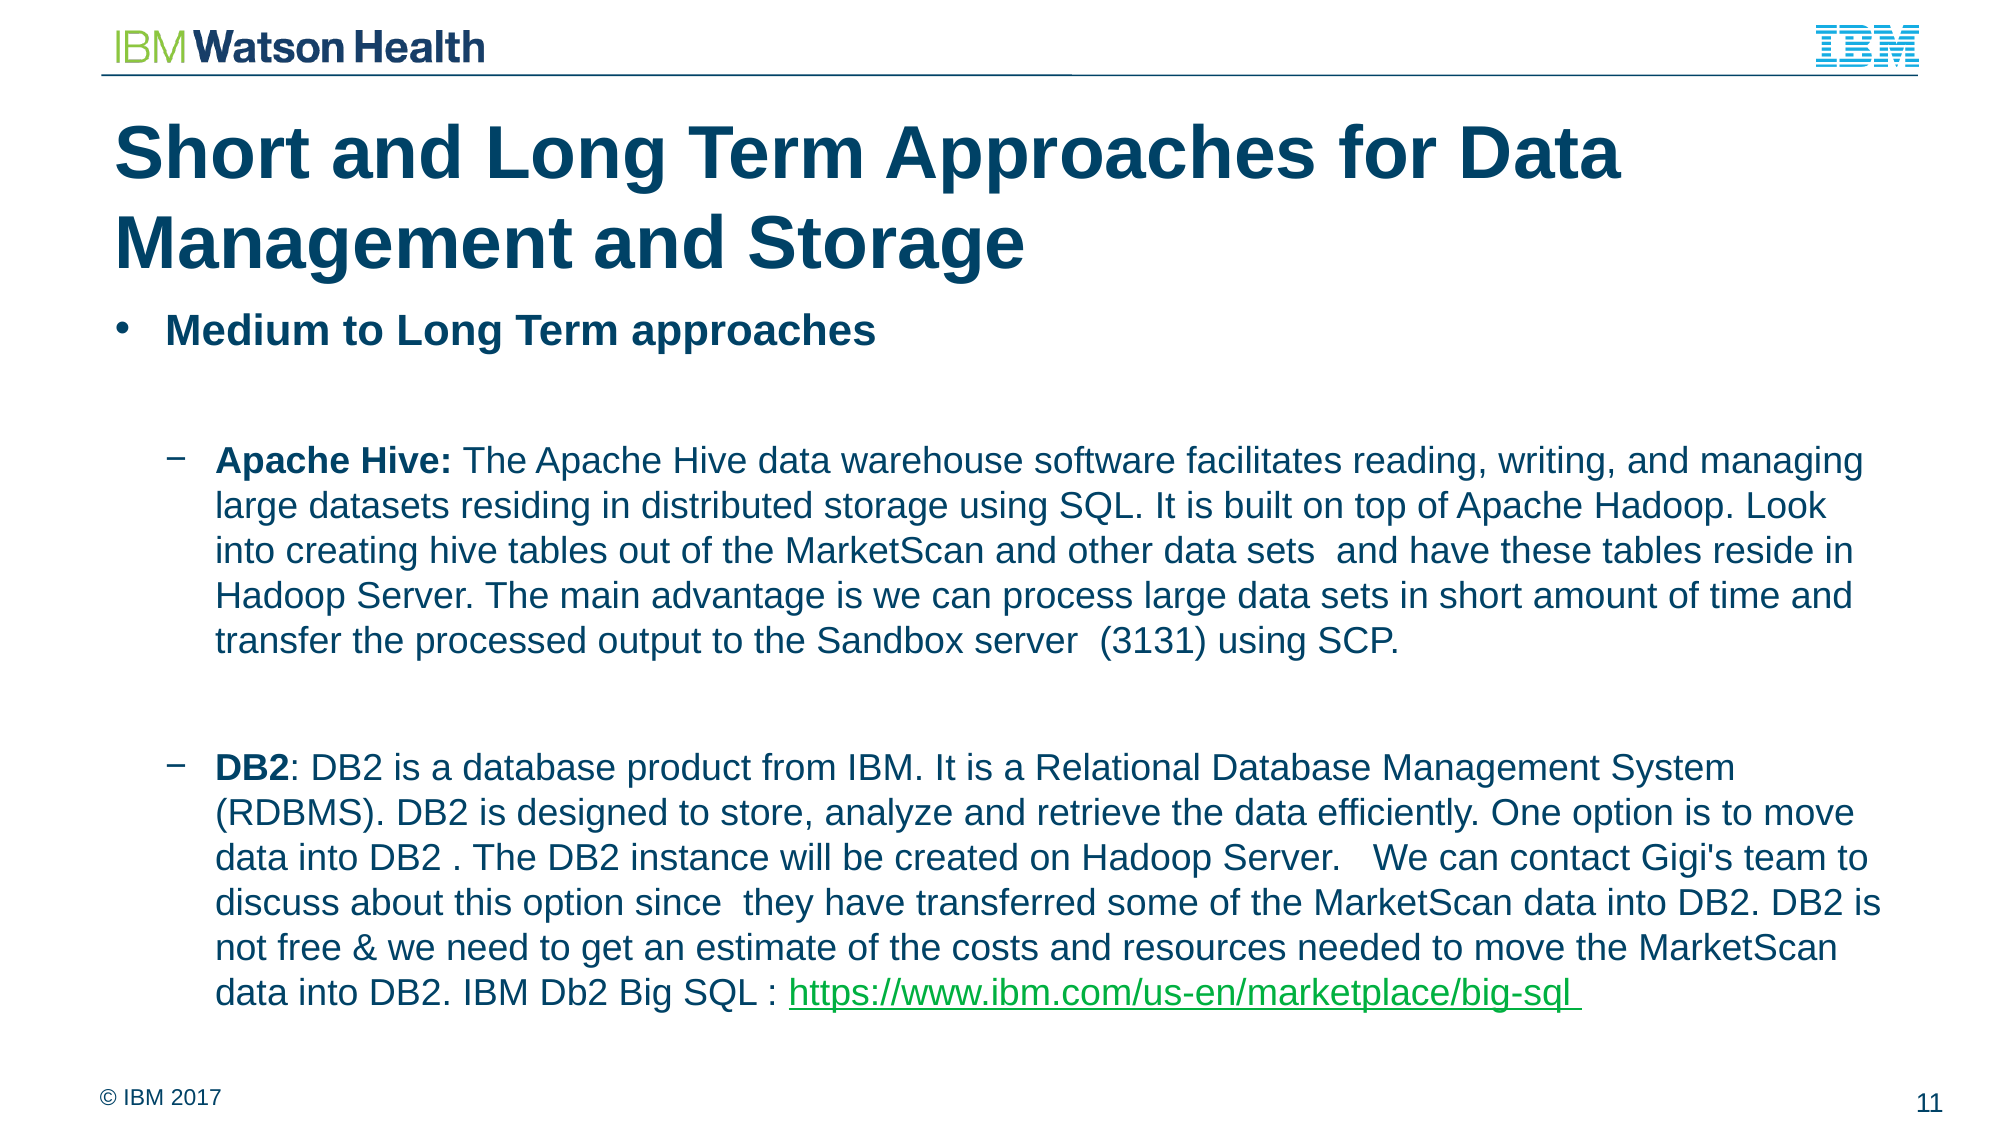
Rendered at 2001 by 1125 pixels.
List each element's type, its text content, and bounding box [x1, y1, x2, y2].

list Medium to Long Term approaches Apache Hive: The Apache Hive data warehouse software facilitates reading, writing, and managing large datasets residing in distributed storage using SQL. It is built on top of Apache Hadoop. Look into creating hive tables out of the MarketScan and other data sets and have these tables reside in Hadoop Server. The main advantage is we can process large data sets in short amount of time and transfer the processed output to the Sandbox server (3131) using SCP. DB2: DB2 is a database product from IBM. It is a Relational Database Management System (RDBMS). DB2 is designed to store, analyze and retrieve the data efficiently. One option is to move data into DB2 . The DB2 instance will be created on Hadoop Server. We can contact Gigi's team to discuss about this option since they have transferred some of the MarketScan data into DB2. DB2 is not free & we need to get an estimate of the costs and resources needed to move the MarketScan data into DB2. IBM Db2 Big SQL : https://www.ibm.com/us-en/marketplace/big-sql [99, 294, 1900, 991]
title Short and Long Term Approaches for Data Management and Storage [99, 96, 1900, 294]
picture [116, 30, 484, 63]
picture [1816, 25, 1919, 67]
